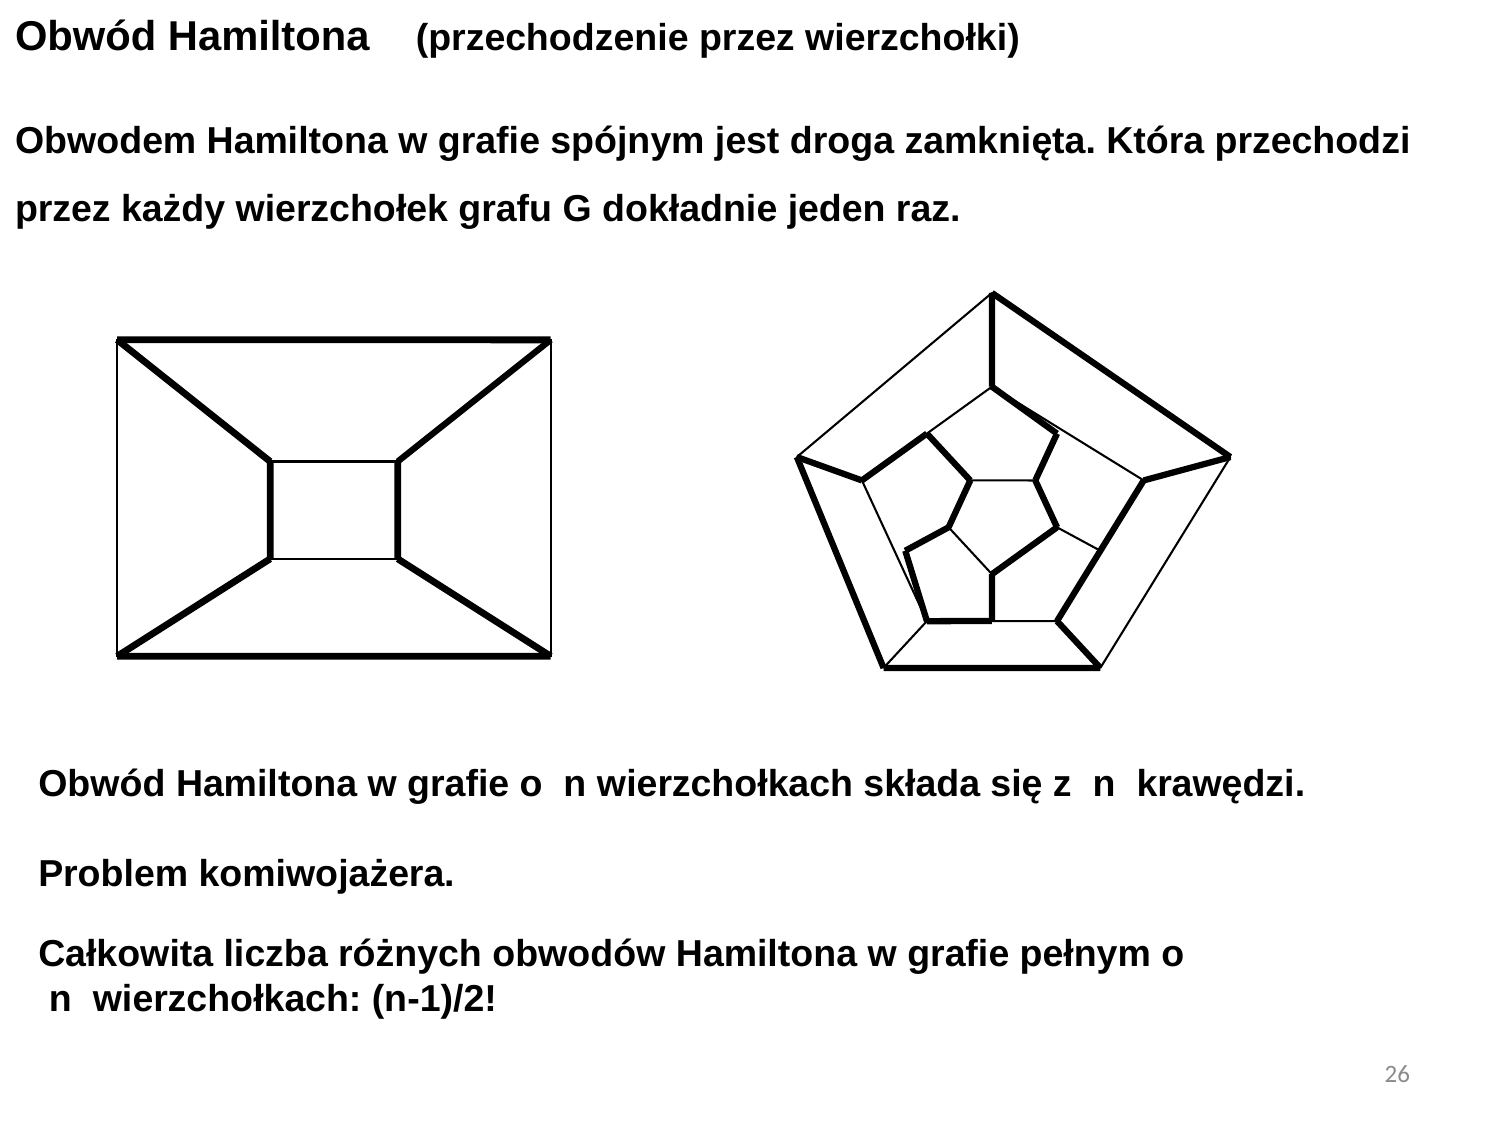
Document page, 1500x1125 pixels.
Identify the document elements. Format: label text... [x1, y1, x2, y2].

slide_number 26 [1074, 1042, 1425, 1103]
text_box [116, 339, 551, 657]
text_box Obwód Hamiltona w grafie o n wierzchołkach składa się z n krawędzi. Problem komiwojażera. Całkowita liczba różnych obwodów Hamiltona w grafie pełnym o n wierzchołkach: (n-1)/2! [23, 751, 1407, 1072]
text_box Obwód Hamiltona (przechodzenie przez wierzchołki) Obwodem Hamiltona w grafie spójnym jest droga zamknięta. Która przechodzi przez każdy wierzchołek grafu G dokładnie jeden raz. [0, 1, 1465, 229]
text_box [796, 292, 1231, 669]
